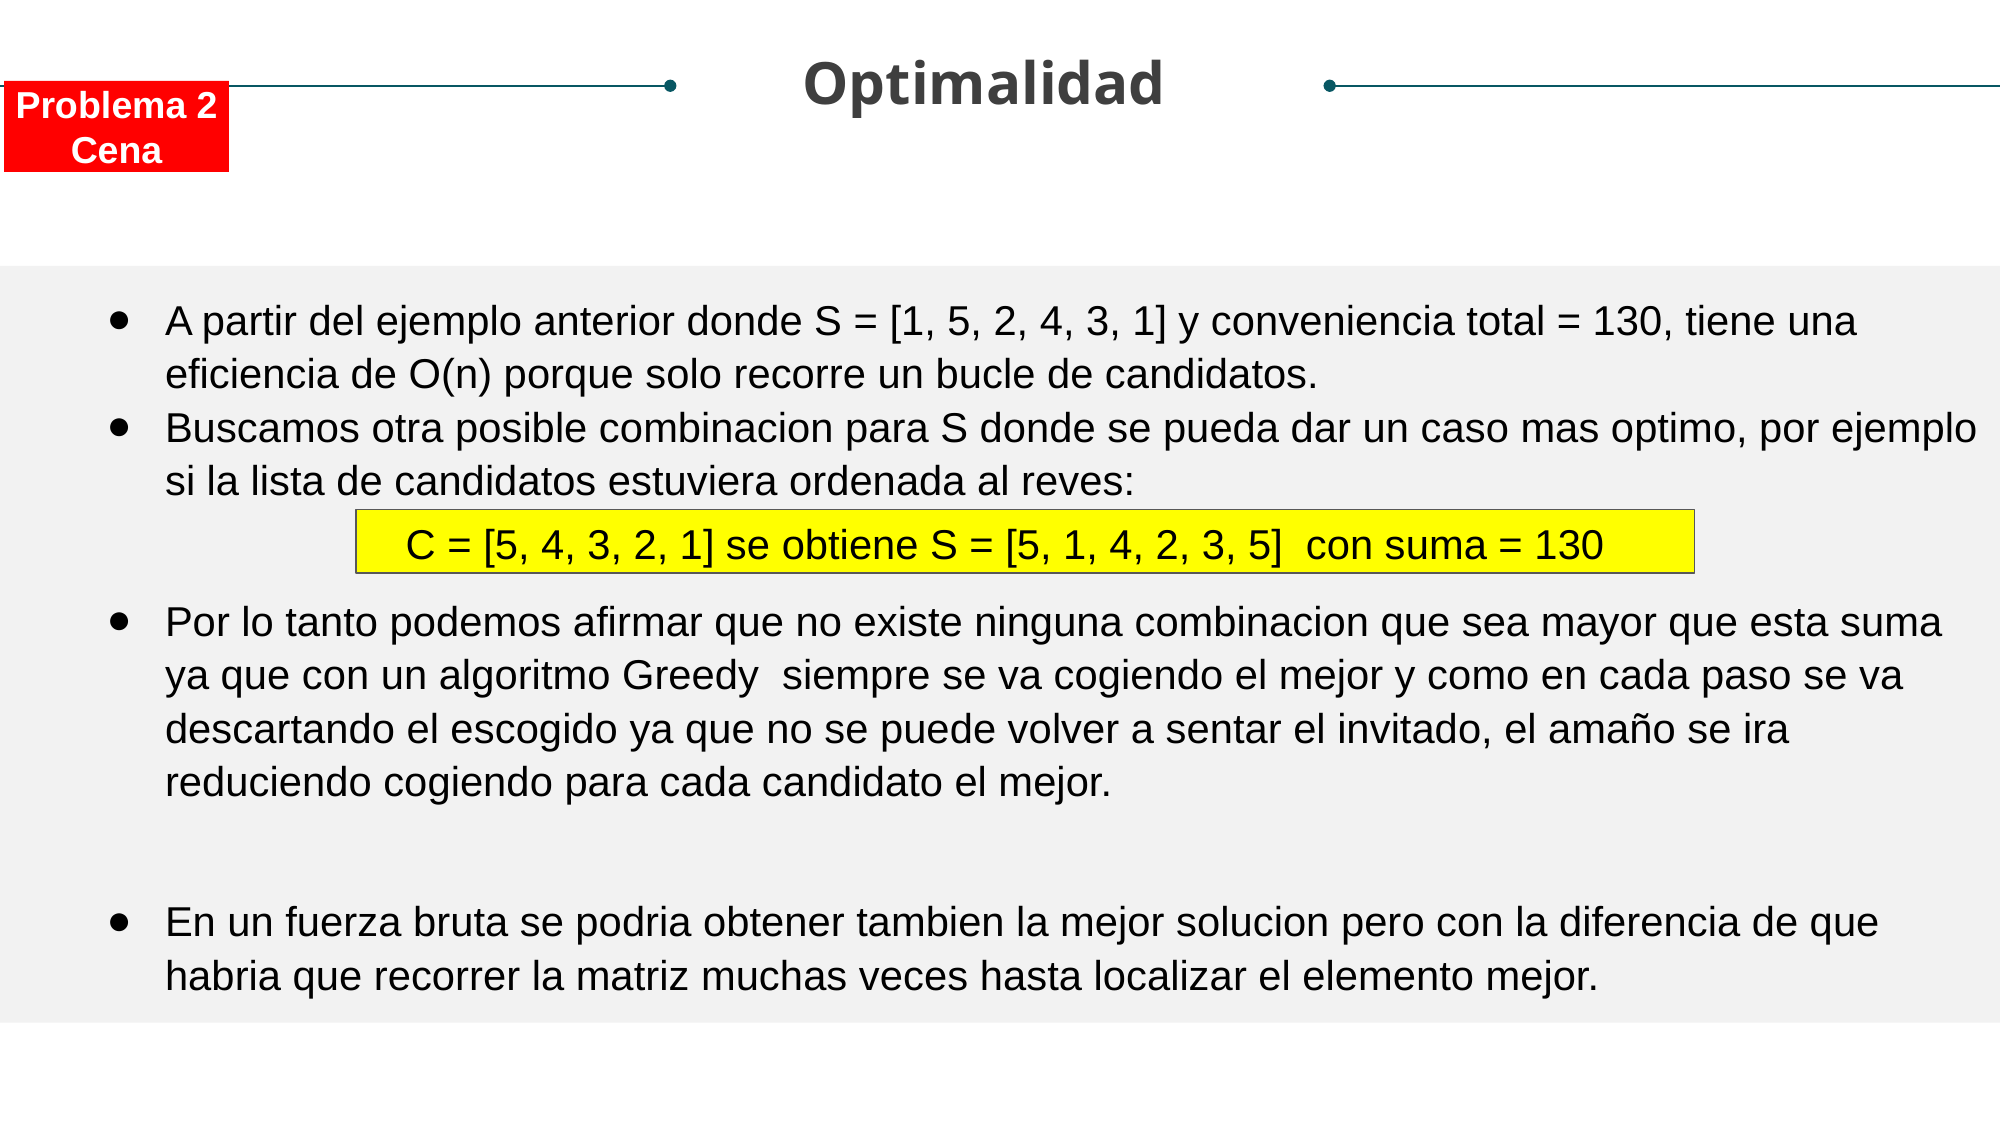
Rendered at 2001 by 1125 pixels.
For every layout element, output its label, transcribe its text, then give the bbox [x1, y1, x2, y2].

text_box Optimalidad [21, 53, 1947, 117]
text_box A partir del ejemplo anterior donde S = [1, 5, 2, 4, 3, 1] y conveniencia total = 130, tiene una eficiencia de O(n) porque solo recorre un bucle de candidatos. Buscamos otra posible combinacion para S donde se pueda dar un caso mas optimo, por ejemplo si la lista de candidatos estuviera ordenada al reves: Por lo tanto podemos afirmar que no existe ninguna combinacion que sea mayor que esta suma ya que con un algoritmo Greedy siempre se va cogiendo el mejor y como en cada paso se va descartando el escogido ya que no se puede volver a sentar el invitado, el amaño se ira reduciendo cogiendo para cada candidato el mejor. En un fuerza bruta se podria obtener tambien la mejor solucion pero con la diferencia de que habria que recorrer la matriz muchas veces hasta localizar el elemento mejor. [0, 265, 2000, 1023]
text_box Problema 2 Cena [4, 94, 229, 172]
text_box Problema 2 Cena [4, 80, 229, 85]
text_box C = [5, 4, 3, 2, 1] se obtiene S = [5, 1, 4, 2, 3, 5] con suma = 130 [356, 509, 1695, 573]
